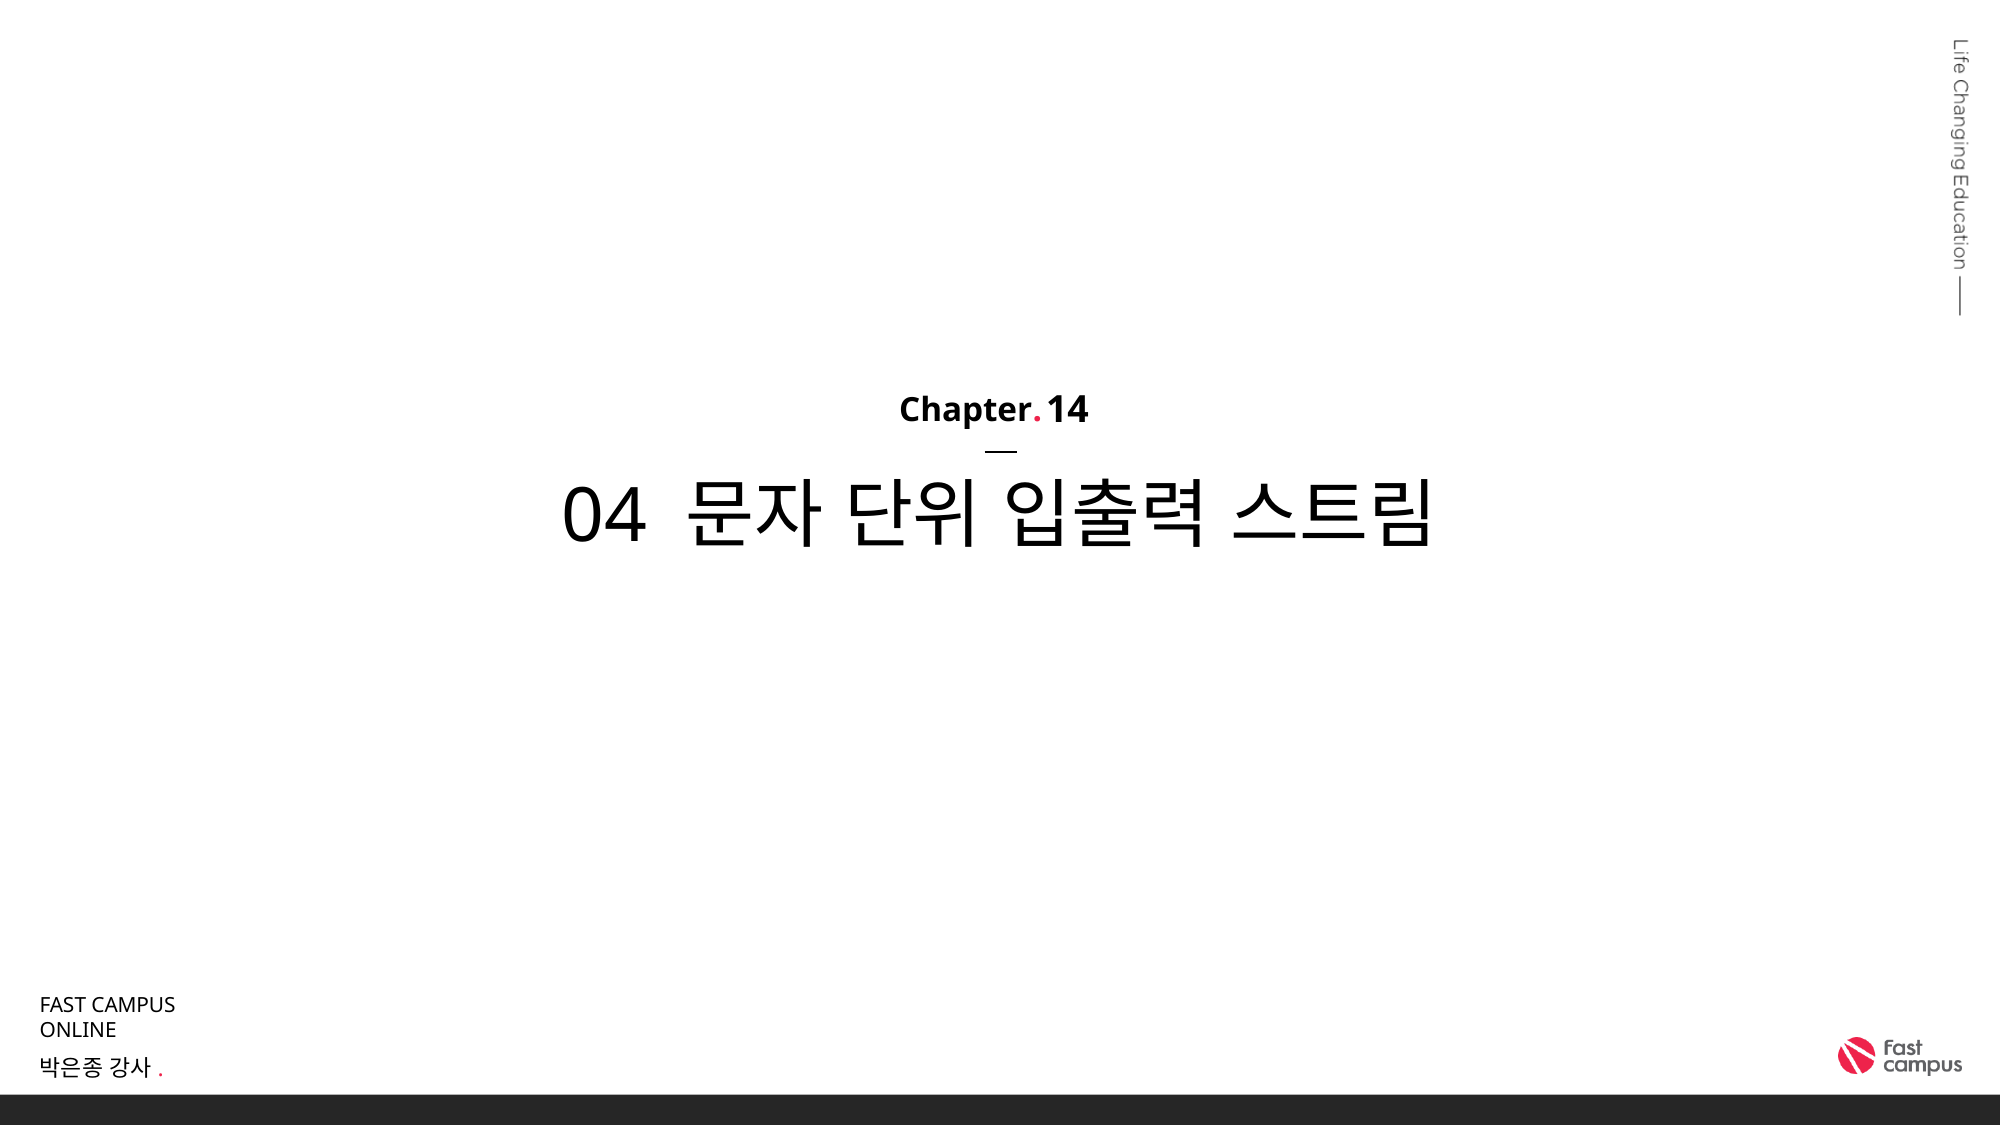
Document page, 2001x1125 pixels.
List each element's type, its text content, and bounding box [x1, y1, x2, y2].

picture [1838, 1037, 1962, 1076]
list 14 [1031, 382, 1133, 430]
picture [1942, 23, 1981, 316]
title 04 문자 단위 입출력 스트림 [103, 469, 1897, 667]
